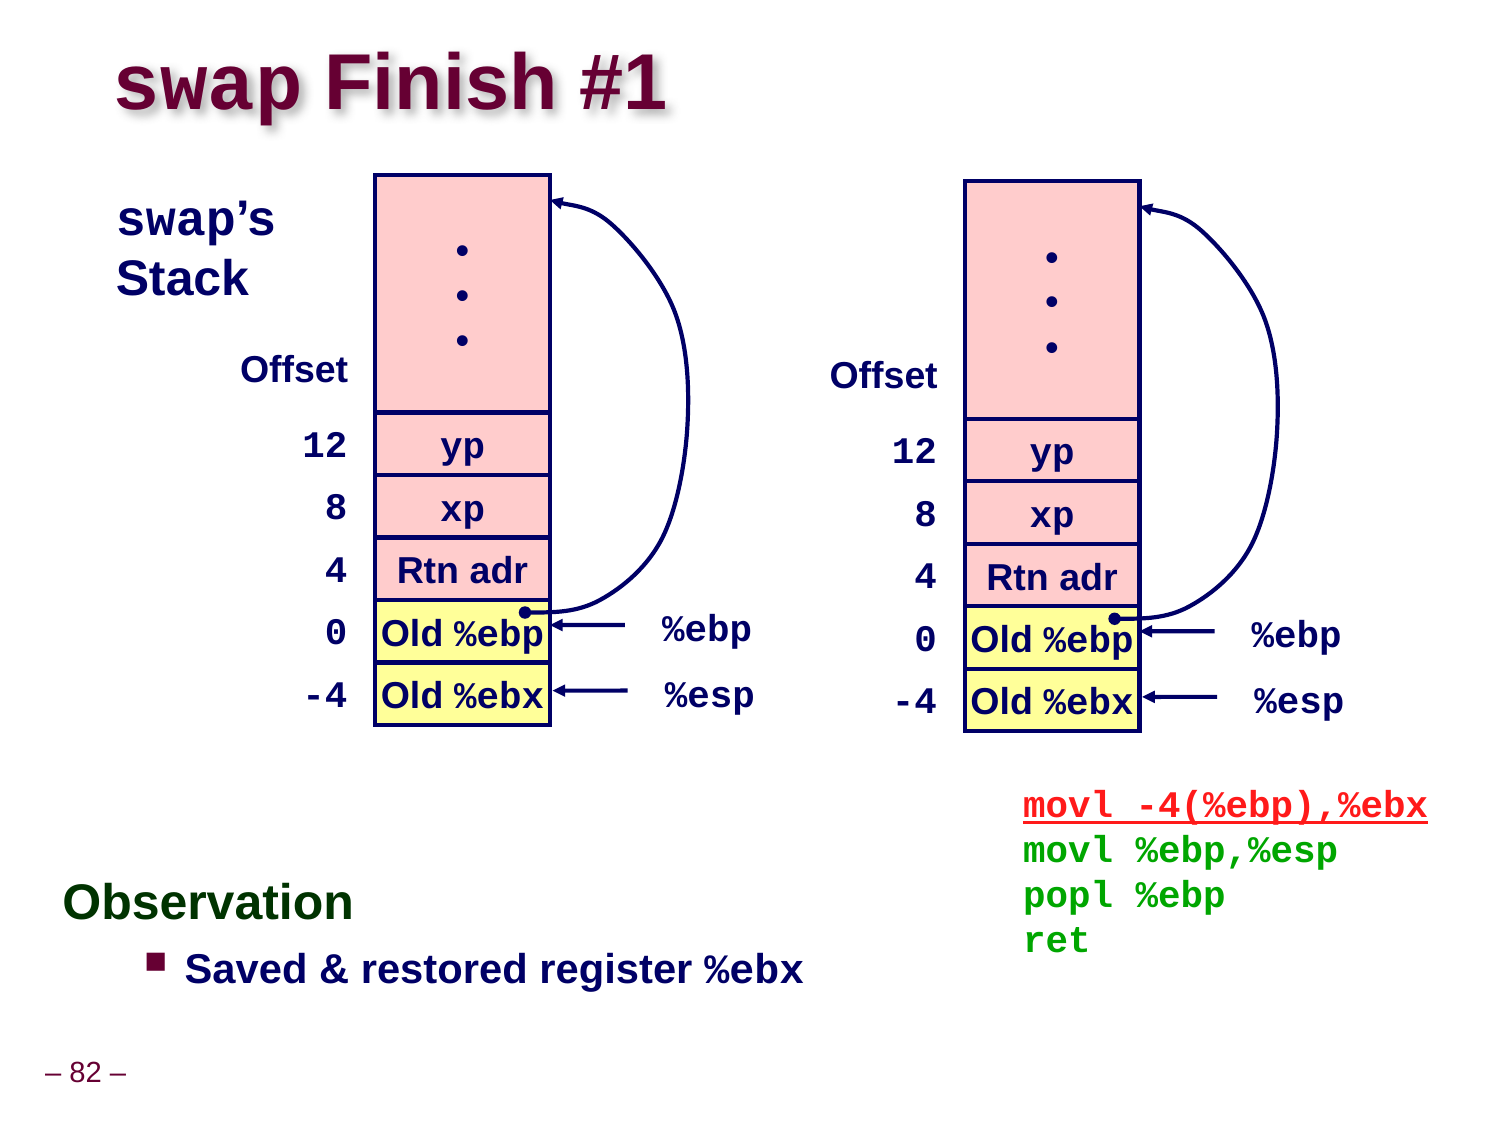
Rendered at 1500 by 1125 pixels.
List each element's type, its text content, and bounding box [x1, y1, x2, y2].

text_box [518, 197, 689, 619]
text_box Rtn adr [375, 537, 529, 599]
text_box -4 [877, 668, 975, 729]
text_box Offset [814, 343, 953, 404]
text_box [1142, 690, 1218, 704]
text_box • • • [964, 181, 1140, 419]
text_box [552, 684, 628, 697]
text_box 8 [877, 481, 975, 541]
text_box [1139, 625, 1215, 638]
text_box xp [964, 481, 1122, 543]
text_box -4 [287, 662, 385, 723]
text_box Offset [225, 337, 364, 398]
text_box • • • [375, 174, 550, 413]
text_box %esp [649, 662, 770, 723]
list Observation Saved & restored register %ebx [47, 866, 1411, 1058]
text_box %ebp [1236, 603, 1357, 663]
text_box yp [375, 413, 537, 474]
text_box %esp [1239, 668, 1360, 729]
text_box 0 [287, 599, 385, 660]
text_box 0 [877, 606, 975, 666]
text_box %ebp [647, 596, 768, 657]
text_box yp [964, 419, 1126, 481]
text_box Old %ebx [375, 662, 550, 725]
text_box [1108, 203, 1278, 625]
title swap Finish #1 [112, 37, 1024, 132]
text_box 4 [287, 537, 385, 598]
text_box xp [375, 474, 533, 537]
text_box swap’s Stack [101, 178, 291, 313]
text_box movl -4(%ebp),%ebx movl %ebp,%esp popl %ebp ret [933, 772, 1446, 968]
text_box Old %ebx [964, 668, 1140, 732]
text_box 12 [877, 418, 975, 479]
text_box [549, 618, 625, 632]
text_box Rtn adr [964, 543, 1119, 606]
text_box Old %ebp [964, 606, 1140, 668]
text_box 12 [287, 412, 385, 473]
text_box Old %ebp [375, 599, 550, 662]
text_box 4 [877, 543, 975, 604]
text_box 8 [287, 474, 385, 535]
